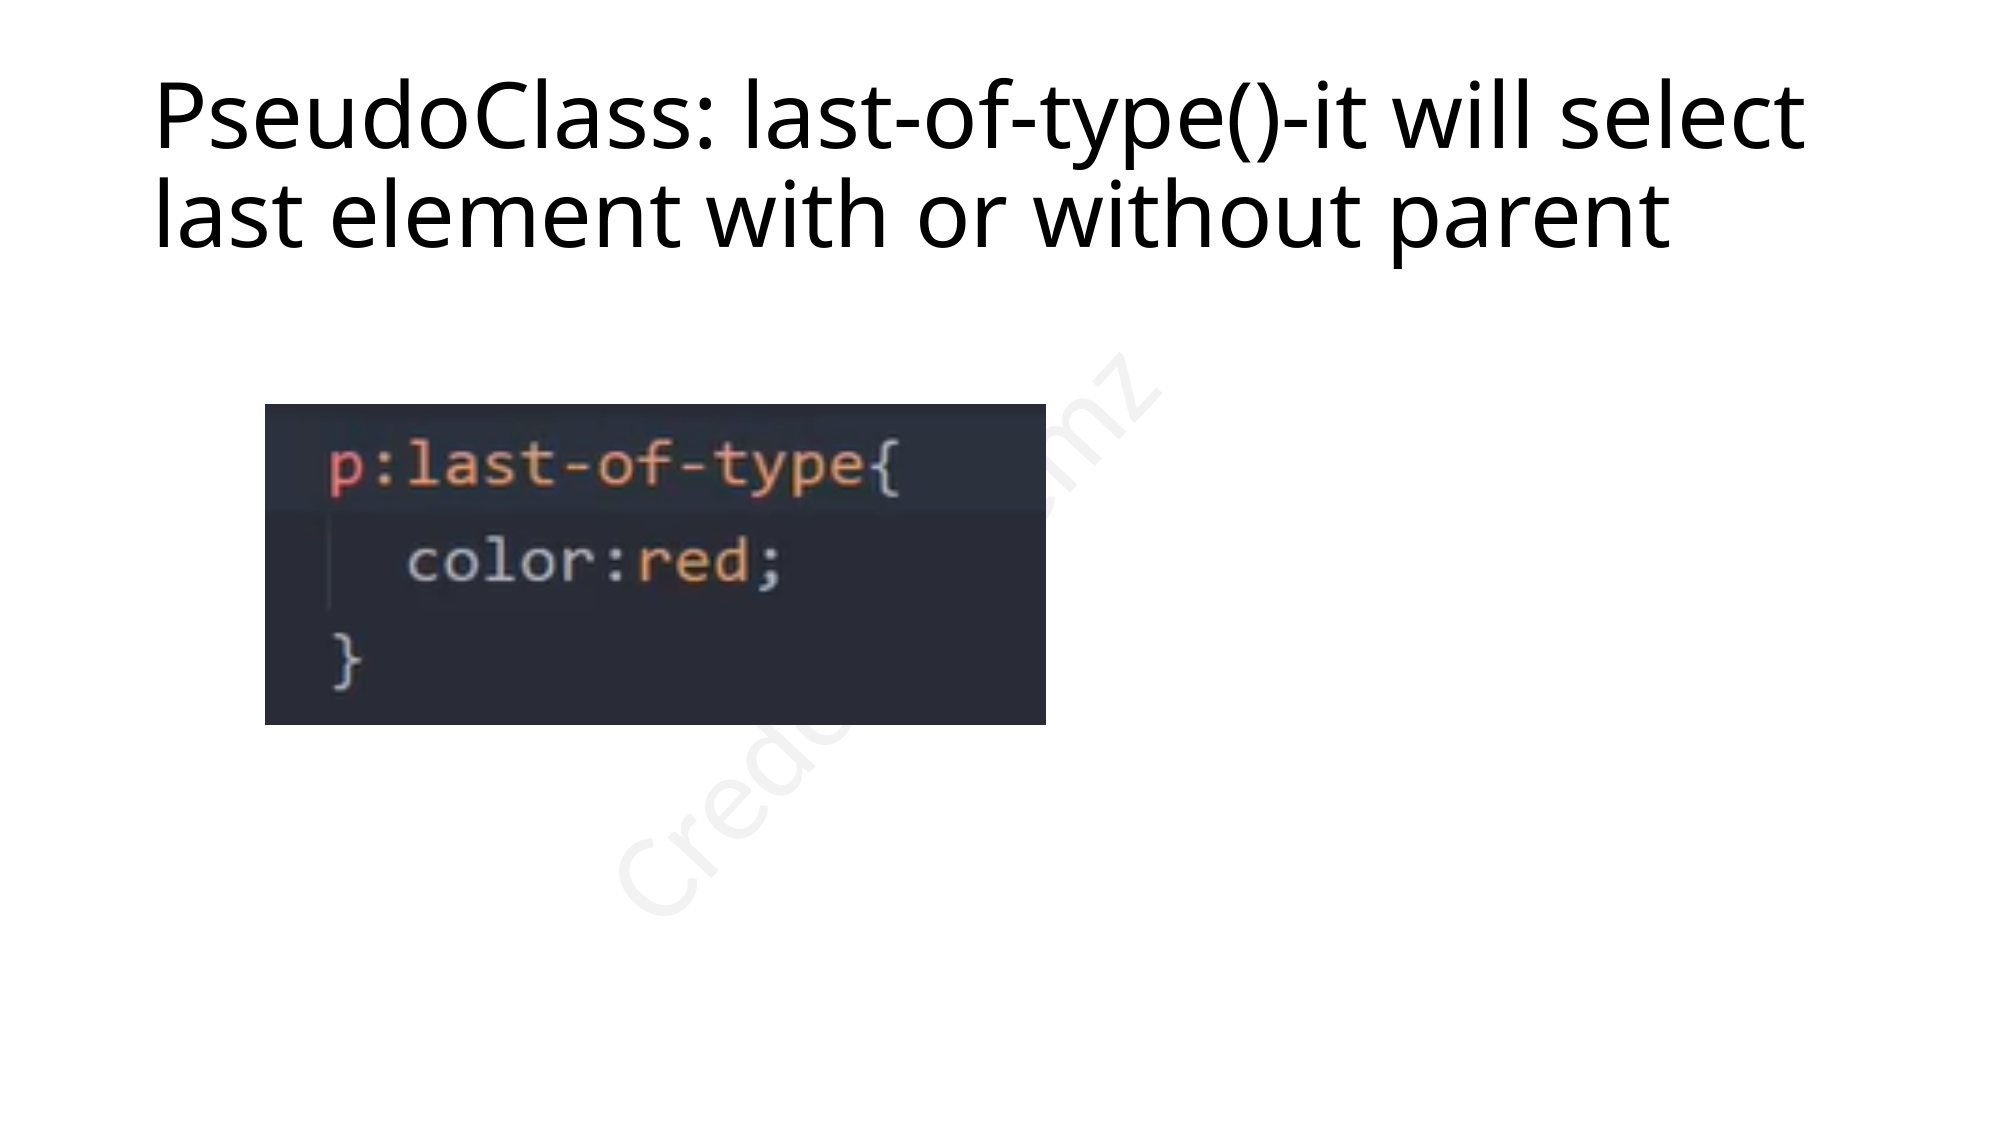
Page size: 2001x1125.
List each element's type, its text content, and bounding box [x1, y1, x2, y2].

picture [265, 404, 1046, 725]
title PseudoClass: last-of-type()-it will select last element with or without parent [137, 59, 1863, 278]
